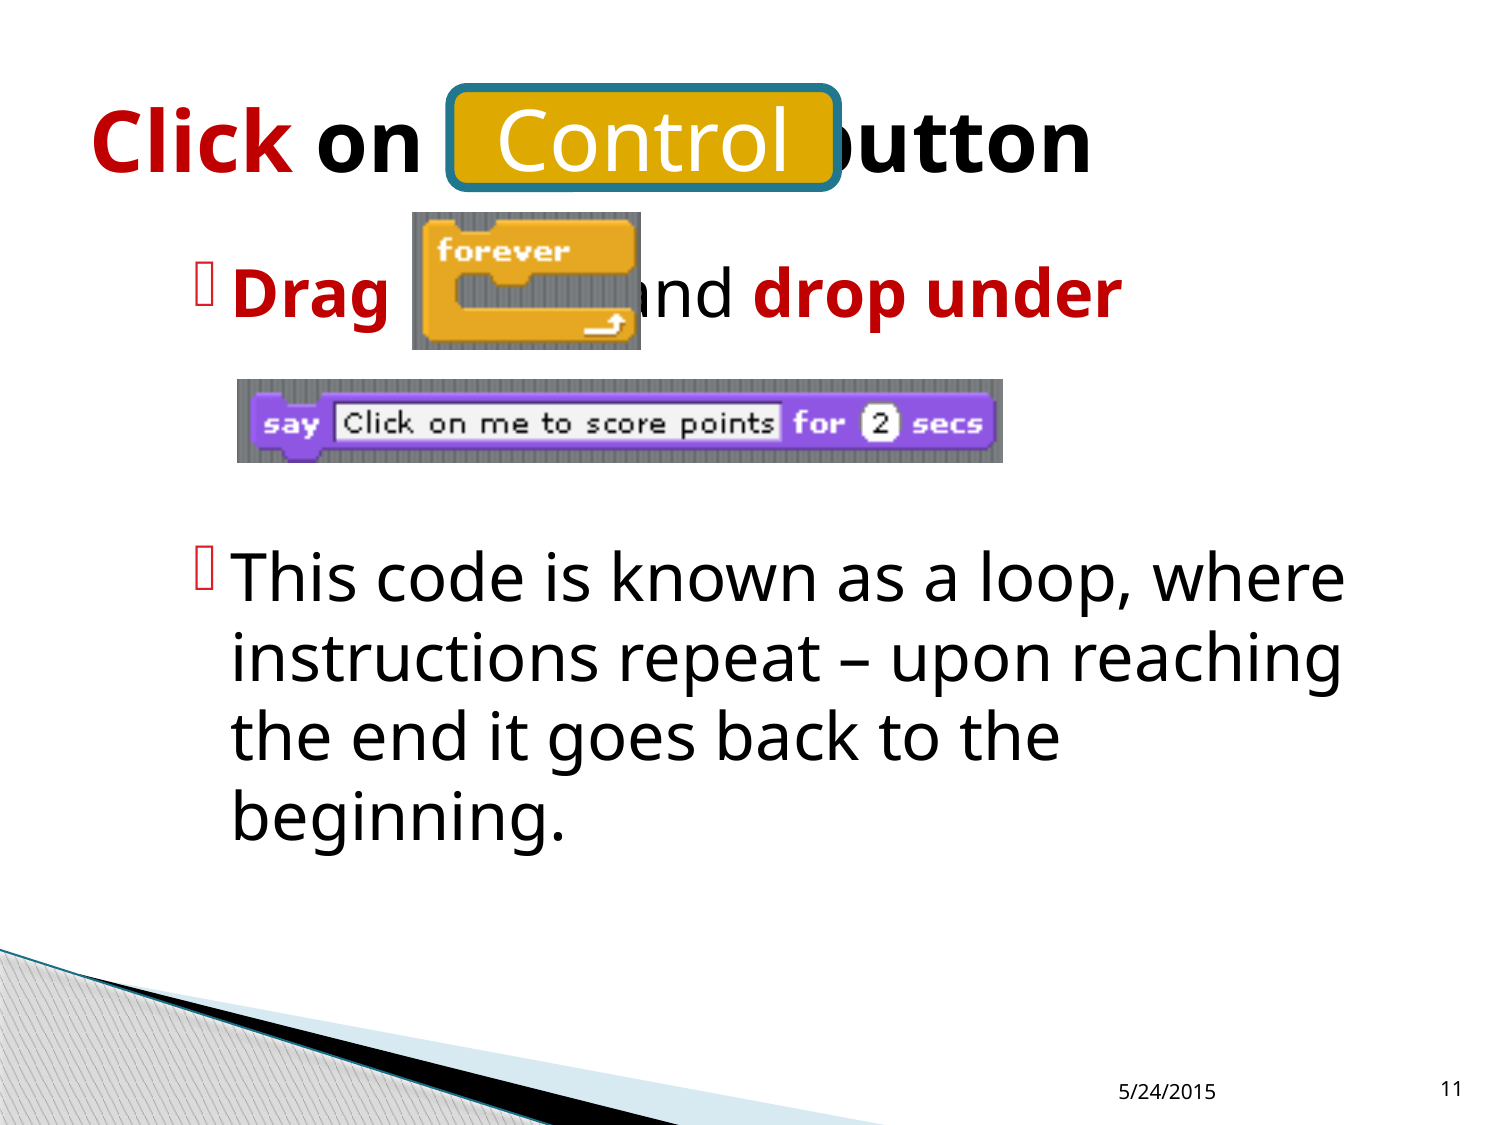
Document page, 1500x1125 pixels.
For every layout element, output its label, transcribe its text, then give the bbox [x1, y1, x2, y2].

picture [412, 212, 641, 351]
list Drag and drop under This code is known as a loop, where instructions repeat – upon reaching the end it goes back to the beginning. [75, 243, 1425, 986]
text_box Control [445, 83, 842, 193]
picture [237, 379, 1004, 463]
slide_number 11 [1419, 1051, 1479, 1112]
title Click on button [75, 45, 1425, 233]
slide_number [1103, 1051, 1419, 1112]
